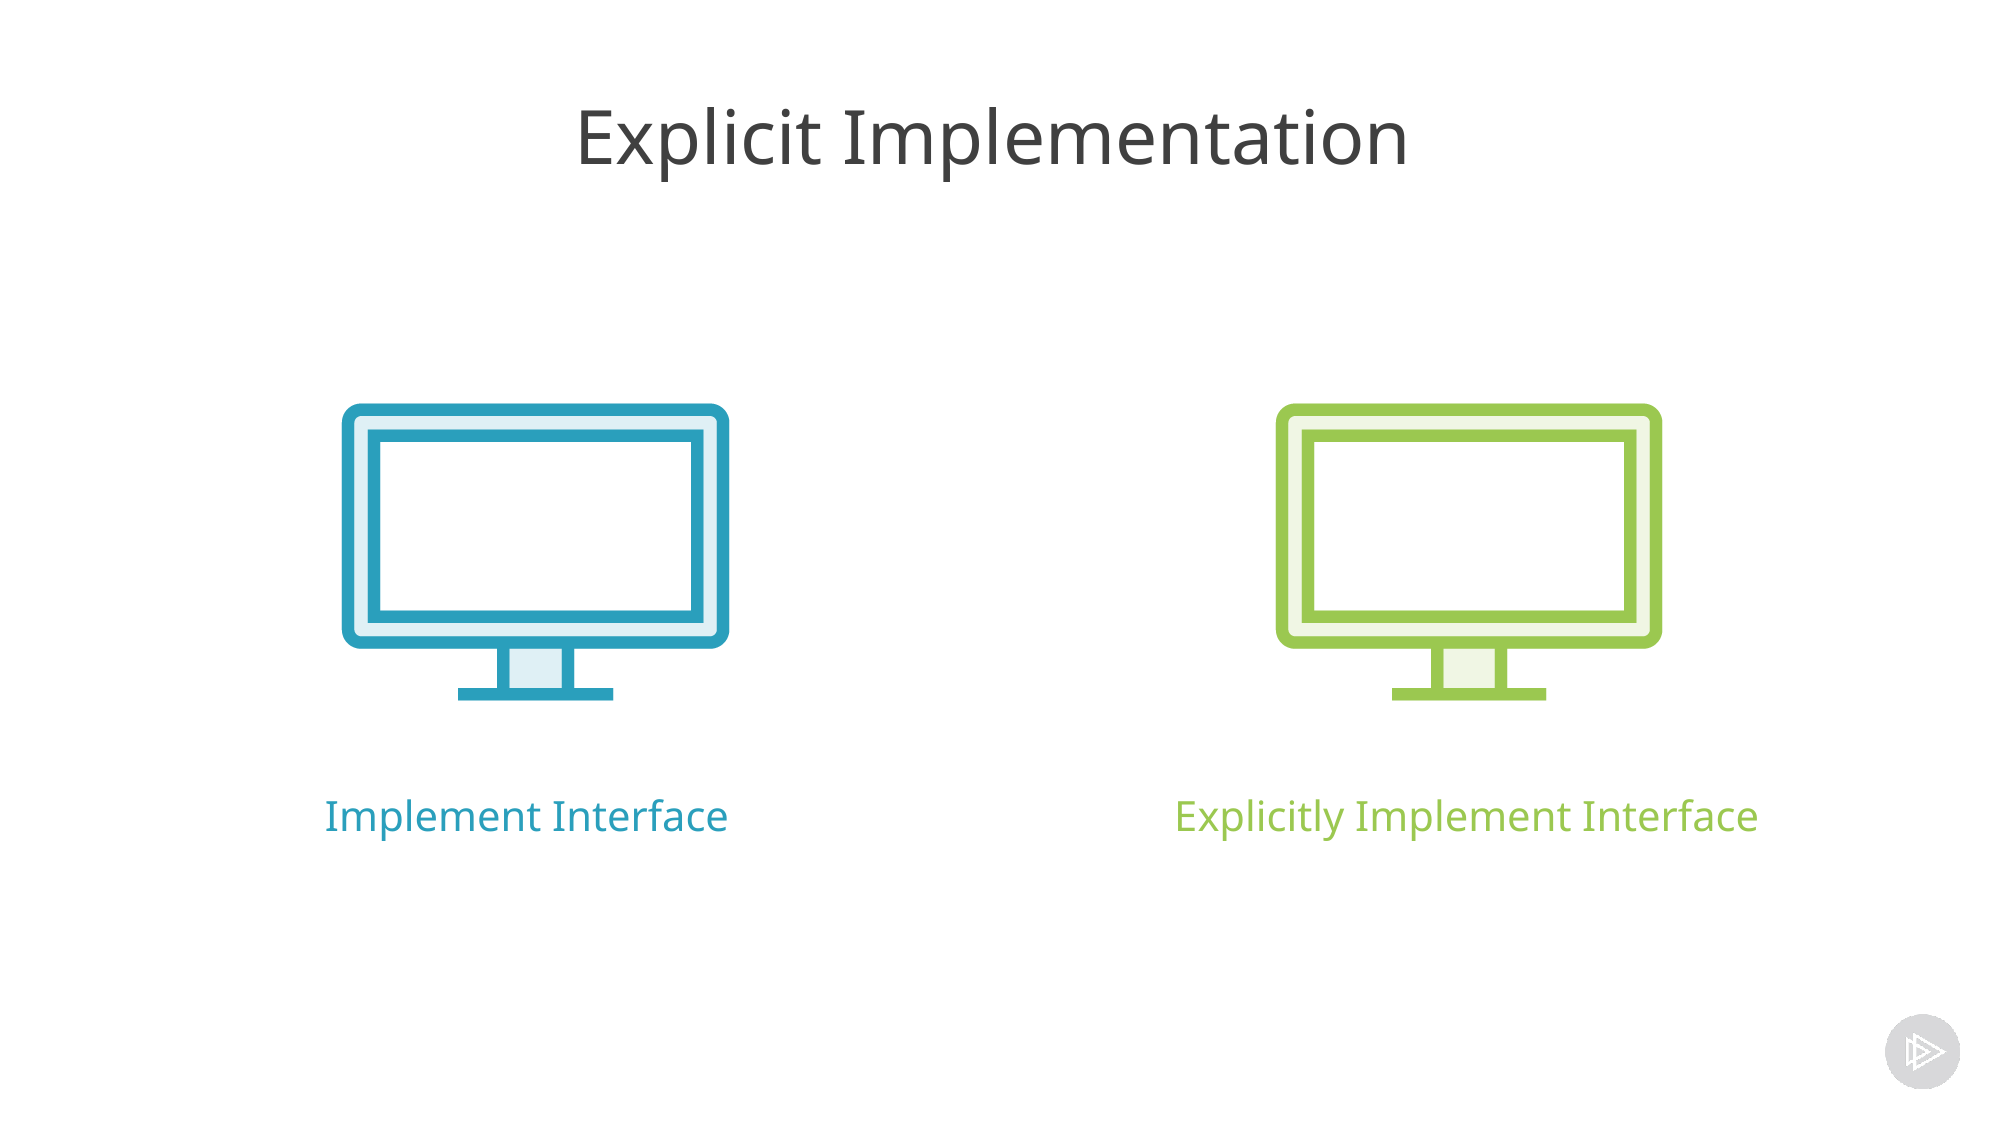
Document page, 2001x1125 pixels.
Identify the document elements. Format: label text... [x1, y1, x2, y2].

list Implement Interface [115, 789, 939, 1021]
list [1267, 395, 1670, 708]
list Explicitly Implement Interface [1048, 789, 1885, 1021]
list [334, 395, 737, 708]
title Explicit Implementation [115, 96, 1885, 169]
